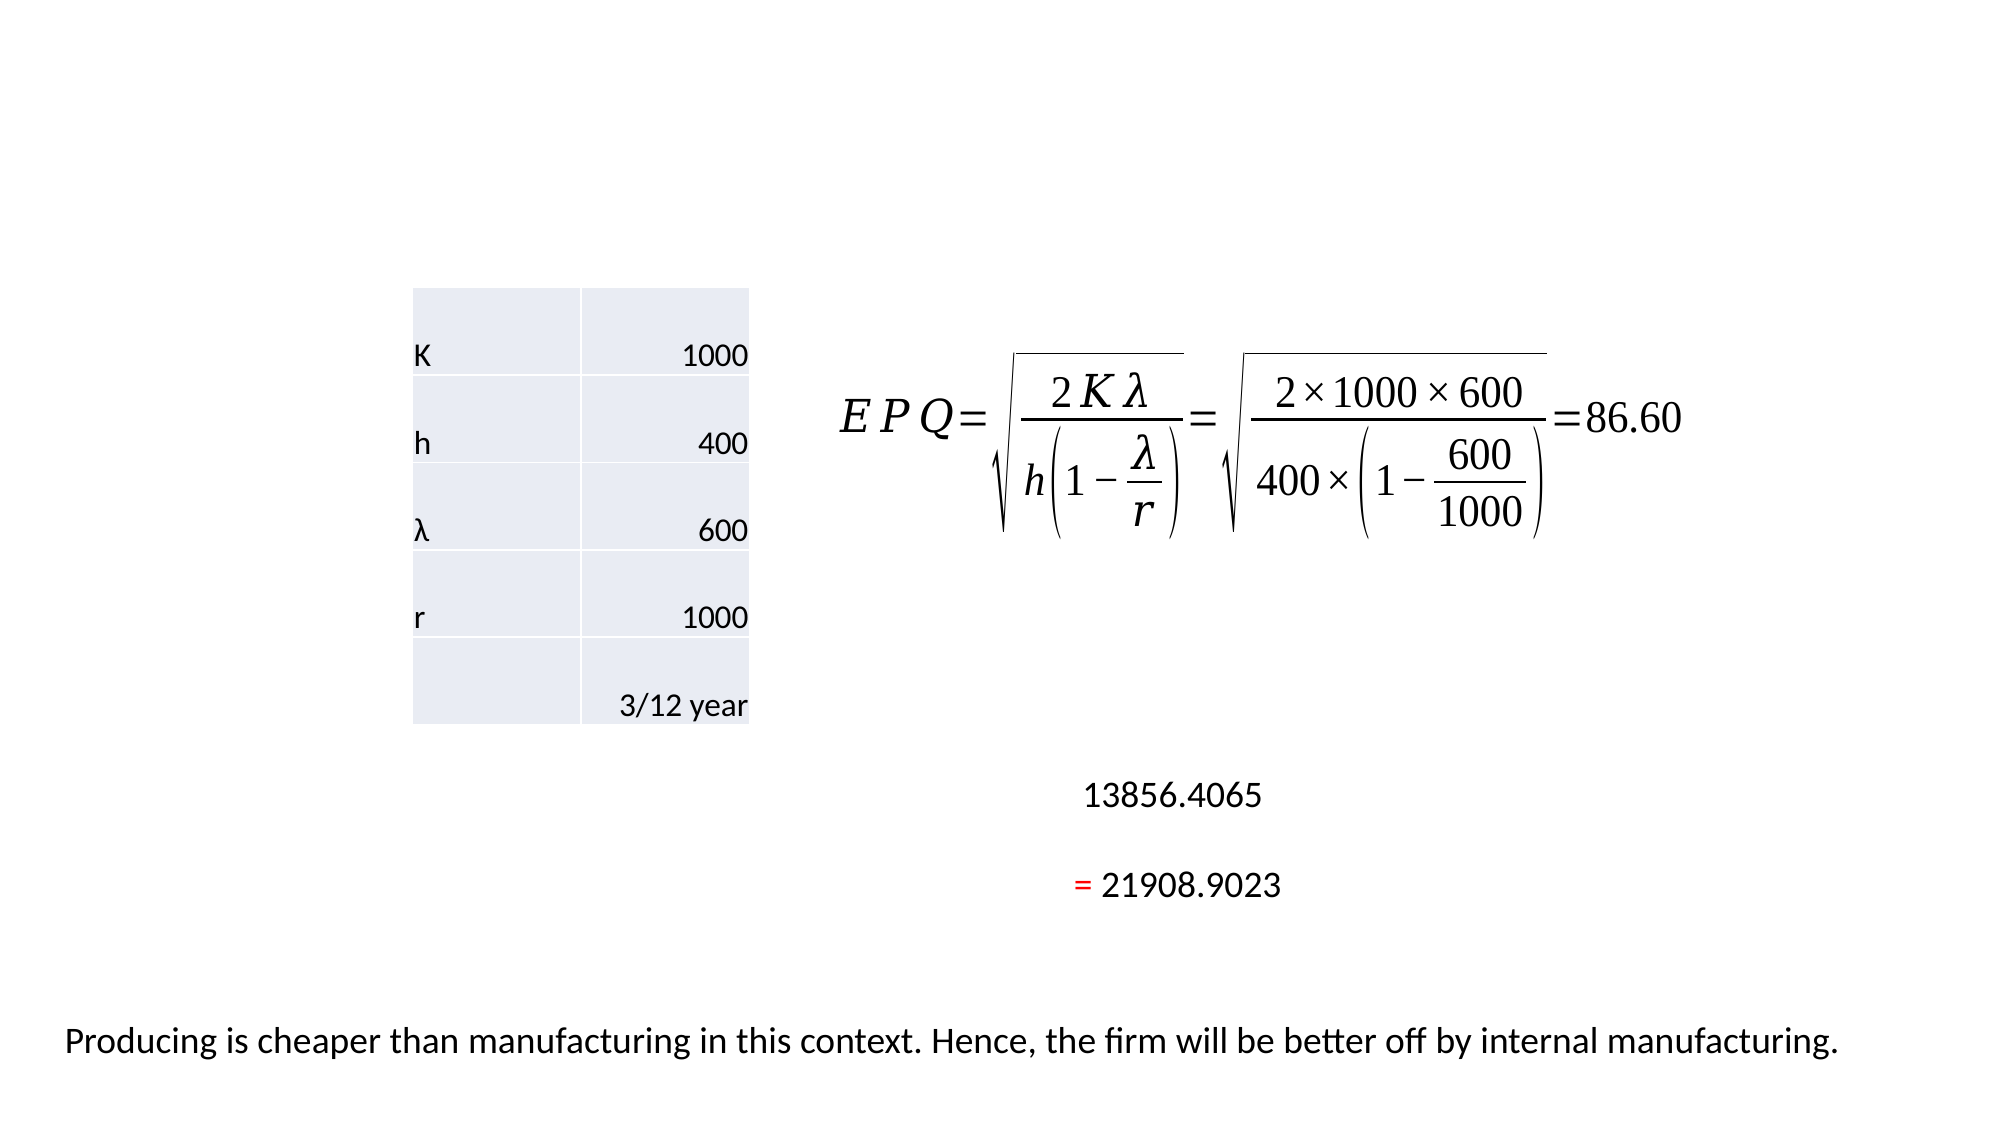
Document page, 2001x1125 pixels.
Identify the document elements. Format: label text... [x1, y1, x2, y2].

text_box Producing is cheaper than manufacturing in this context. Hence, the firm will be better off by internal manufacturing. [50, 1008, 1900, 1069]
